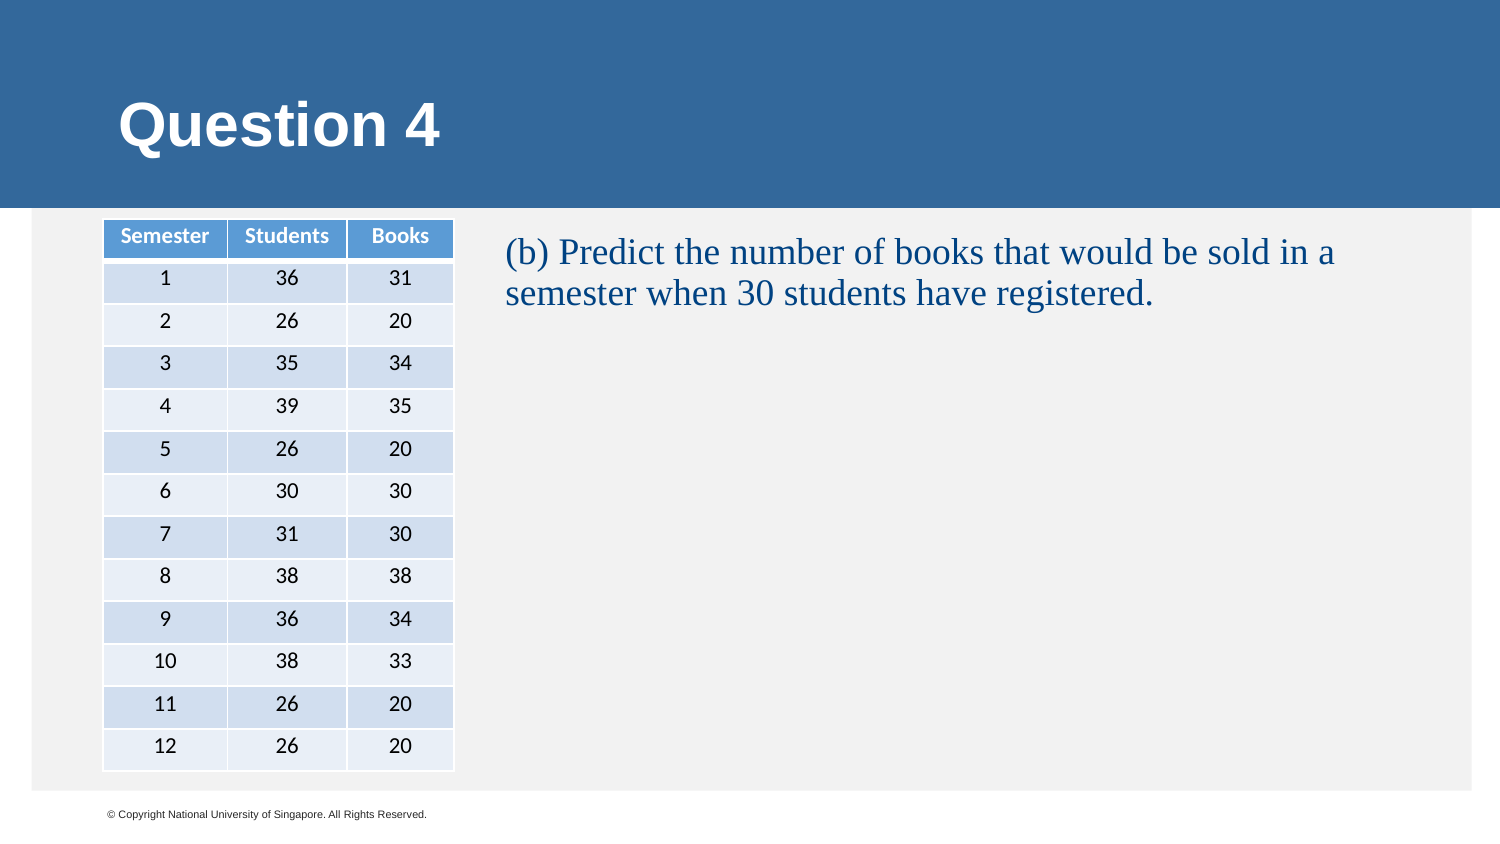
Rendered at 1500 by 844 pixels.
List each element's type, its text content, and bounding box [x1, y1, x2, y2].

table_cell 10 [104, 645, 227, 685]
table_cell 4 [104, 390, 227, 430]
table_cell 20 [348, 687, 453, 728]
list (b) Predict the number of books that would be sold in a semester when 30 students have registered. [490, 224, 1463, 713]
table_cell 9 [104, 602, 227, 643]
table_cell 1 [104, 264, 227, 303]
table_cell 30 [348, 517, 453, 558]
table_cell 20 [348, 730, 453, 770]
table_cell 12 [104, 730, 227, 770]
table_cell 6 [104, 475, 227, 515]
table_cell 34 [348, 602, 453, 643]
table_cell 38 [228, 560, 346, 600]
table_cell 7 [104, 517, 227, 558]
table_cell 38 [228, 645, 346, 685]
table_cell 34 [348, 347, 453, 388]
table_header Books [348, 220, 453, 258]
table_cell 35 [228, 347, 346, 388]
table_cell 20 [348, 305, 453, 345]
table_cell 38 [348, 560, 453, 600]
table_cell 31 [228, 517, 346, 558]
table_cell 30 [348, 475, 453, 515]
table_cell 36 [228, 264, 346, 303]
table_cell 36 [228, 602, 346, 643]
table_cell 26 [228, 305, 346, 345]
table_cell 8 [104, 560, 227, 600]
table_cell 3 [104, 347, 227, 388]
table_cell 26 [228, 730, 346, 770]
table_cell 39 [228, 390, 346, 430]
table_cell 2 [104, 305, 227, 345]
table_cell 11 [104, 687, 227, 728]
table_cell 20 [348, 432, 453, 473]
table_cell 5 [104, 432, 227, 473]
table_cell 26 [228, 687, 346, 728]
table_cell 33 [348, 645, 453, 685]
title Question 4 [103, 44, 1397, 208]
table_cell 35 [348, 390, 453, 430]
table_header Students [228, 220, 346, 258]
table_cell 30 [228, 475, 346, 515]
table_cell 31 [348, 264, 453, 303]
table_cell 26 [228, 432, 346, 473]
table_header Semester [104, 220, 227, 258]
